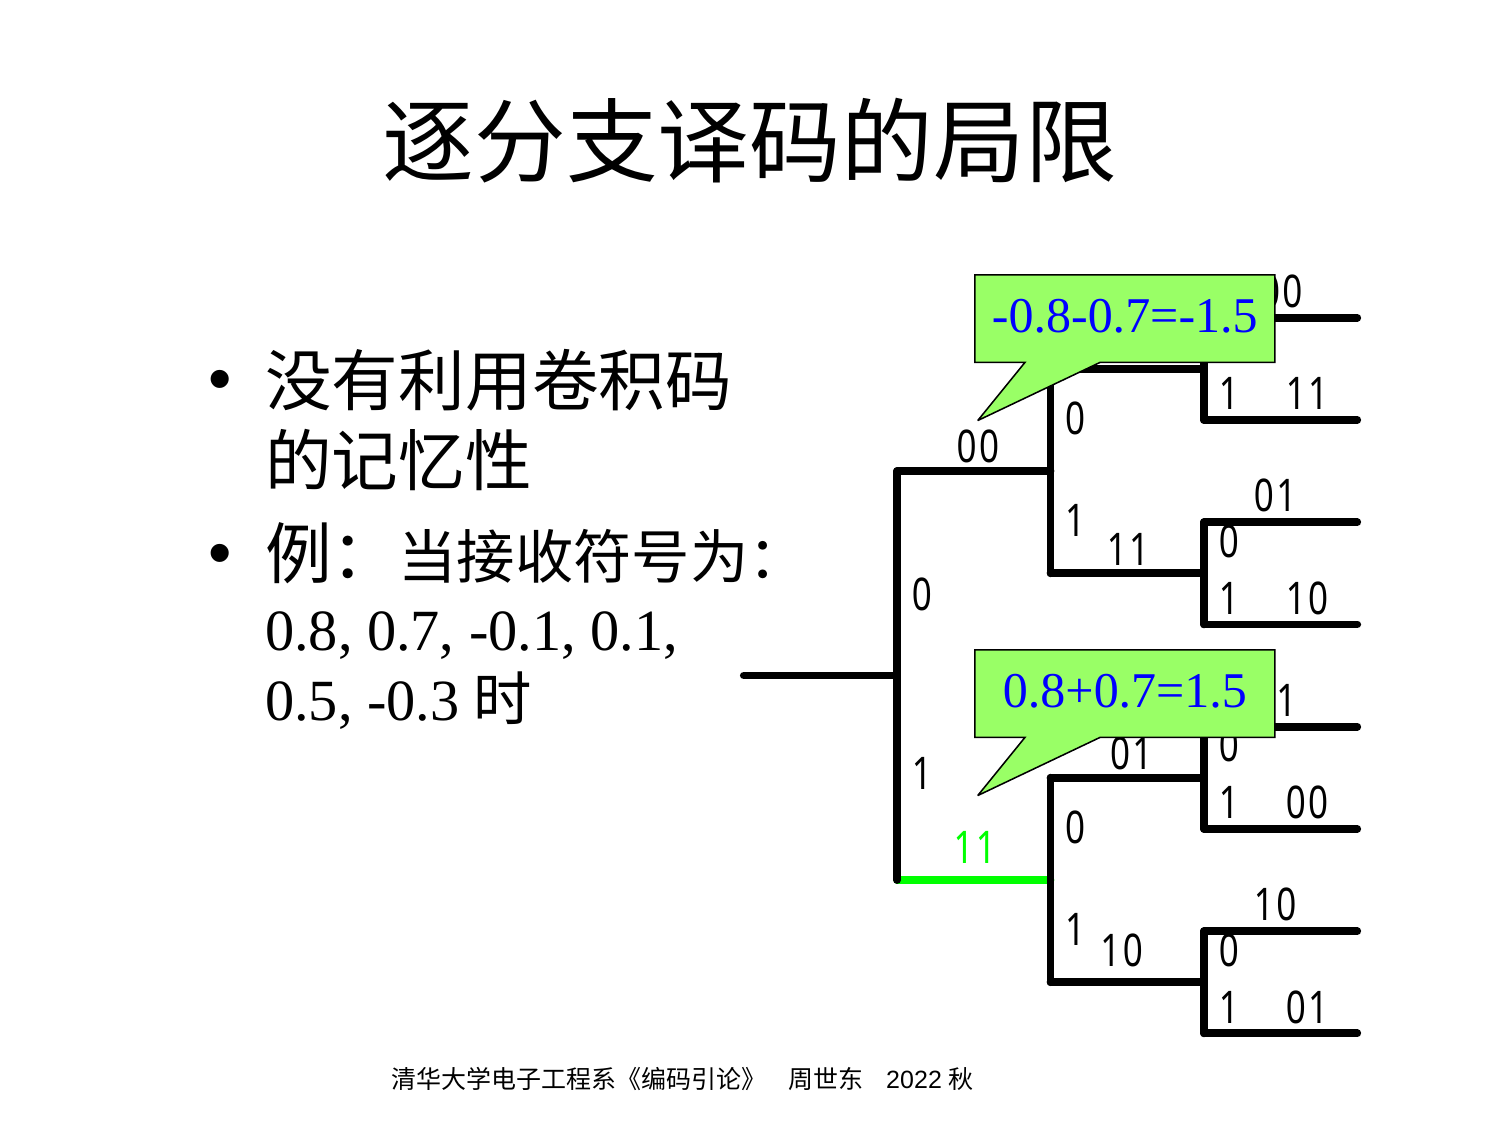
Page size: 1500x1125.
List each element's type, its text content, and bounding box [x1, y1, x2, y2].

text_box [655, 262, 1500, 1089]
list 没有利用卷积码的记忆性 例：当接收符号为：0.8, 0.7, -0.1, 0.1, 0.5, -0.3时 [193, 331, 650, 1006]
title 逐分支译码的局限 [75, 45, 1425, 233]
